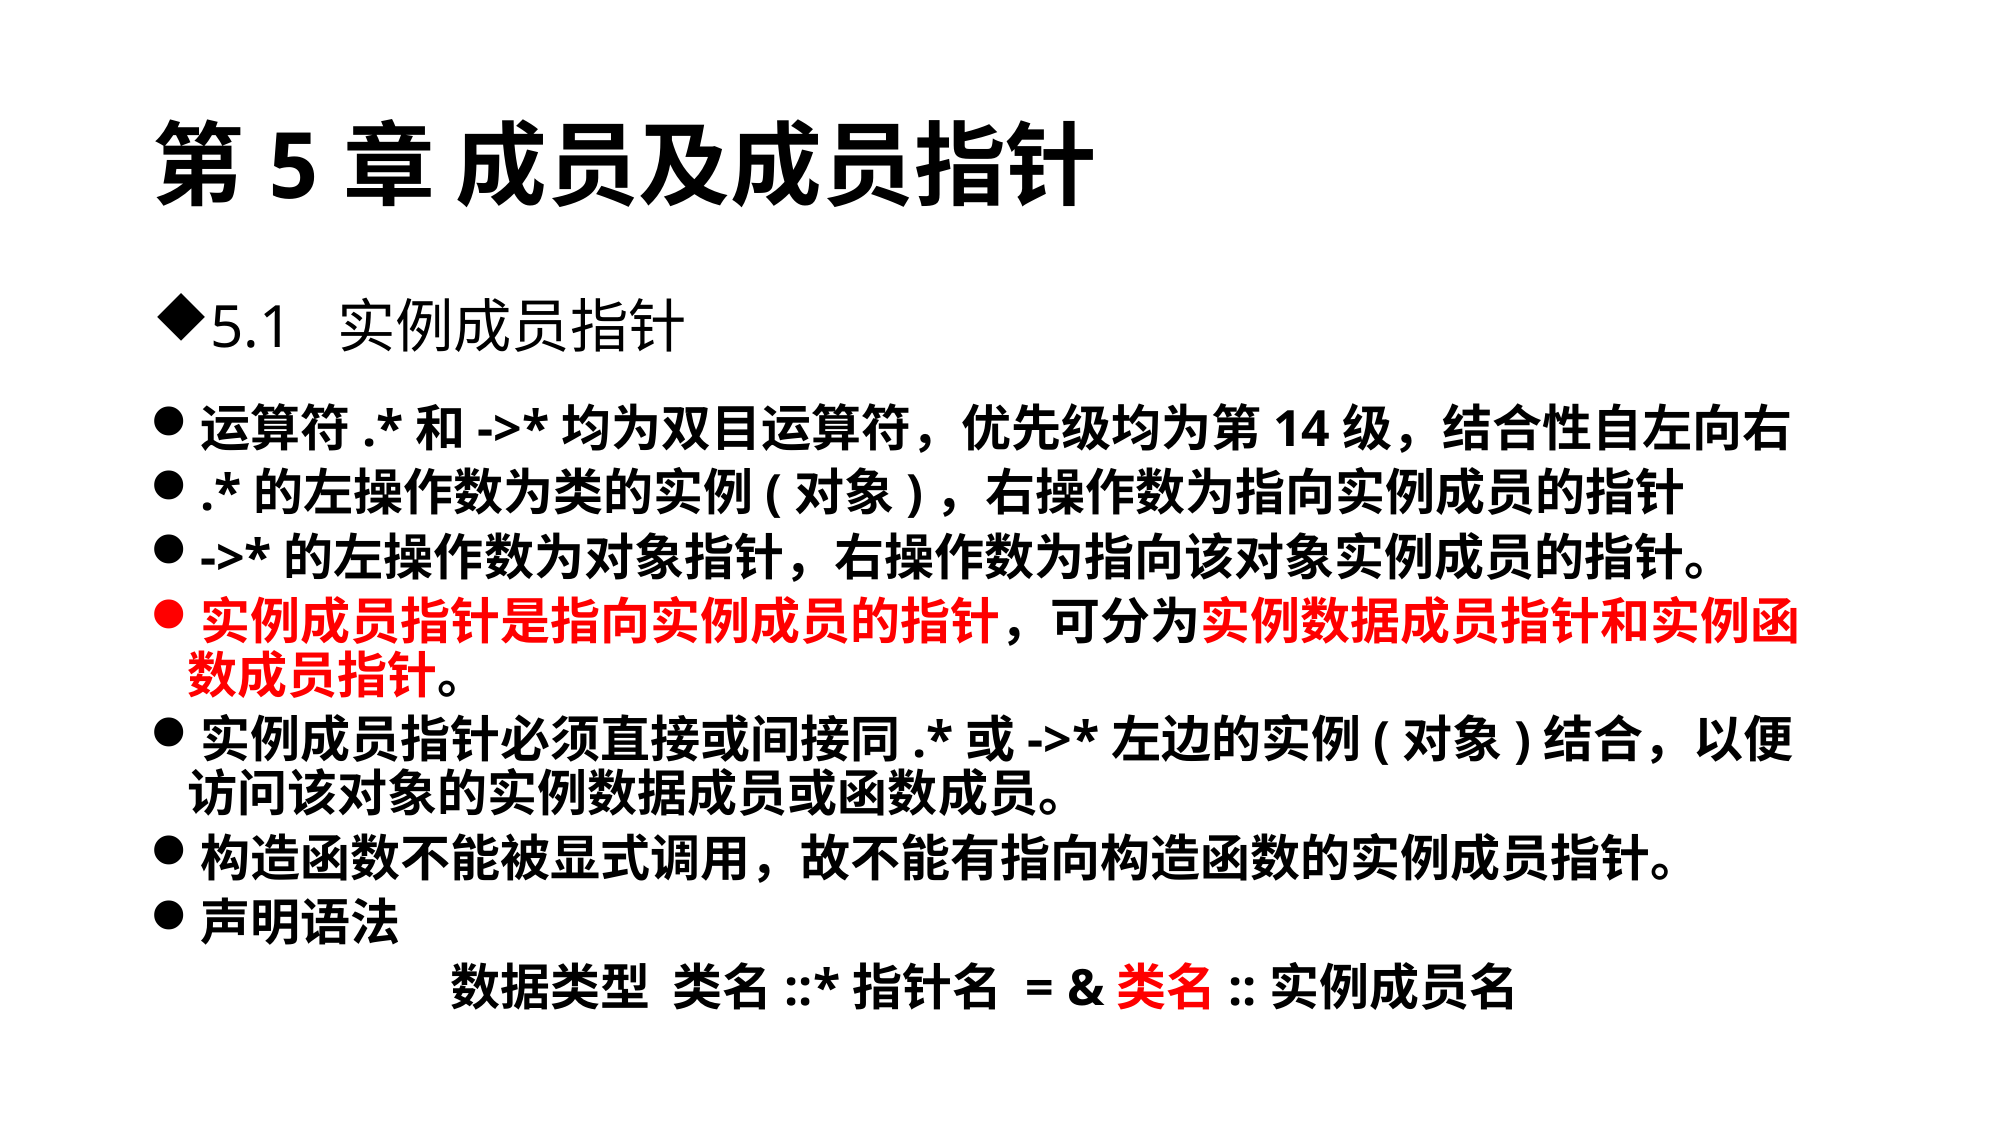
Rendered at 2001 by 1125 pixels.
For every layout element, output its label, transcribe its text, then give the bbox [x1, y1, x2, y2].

text_box 运算符.*和->*均为双目运算符，优先级均为第14级，结合性自左向右 .*的左操作数为类的实例(对象)，右操作数为指向实例成员的指针 ->*的左操作数为对象指针，右操作数为指向该对象实例成员的指针。 实例成员指针是指向实例成员的指针，可分为实例数据成员指针和实例函数成员指针。 实例成员指针必须直接或间接同.*或->*左边的实例(对象)结合，以便访问该对象的实例数据成员或函数成员。 构造函数不能被显式调用，故不能有指向构造函数的实例成员指针。 声明语法 数据类型 类名::*指针名 = &类名::实例成员名 [60, 395, 1854, 1125]
title 第5章 成员及成员指针 [137, 59, 1863, 278]
list 5.1 实例成员指针 [137, 289, 1863, 1004]
